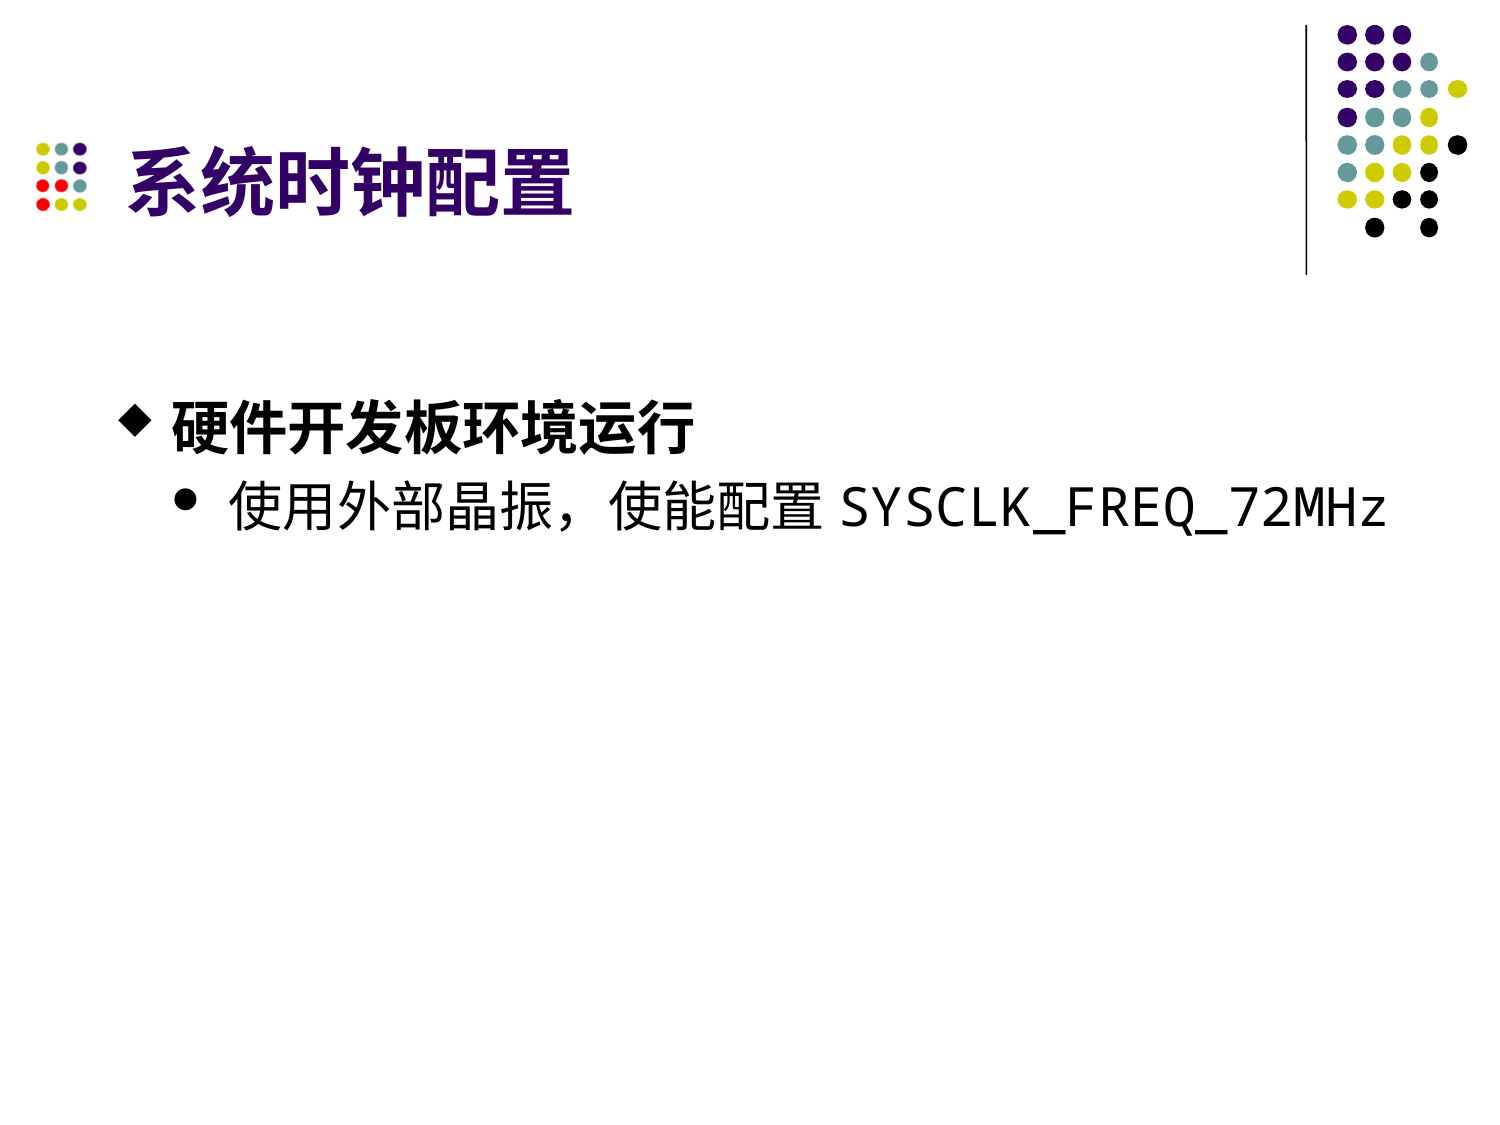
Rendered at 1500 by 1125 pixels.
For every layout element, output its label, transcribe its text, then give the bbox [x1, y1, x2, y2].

picture [26, 143, 97, 212]
text_box 硬件开发板环境运行 使用外部晶振，使能配置SYSCLK_FREQ_72MHz [99, 307, 1450, 1076]
title 系统时钟配置 [75, 20, 1313, 233]
